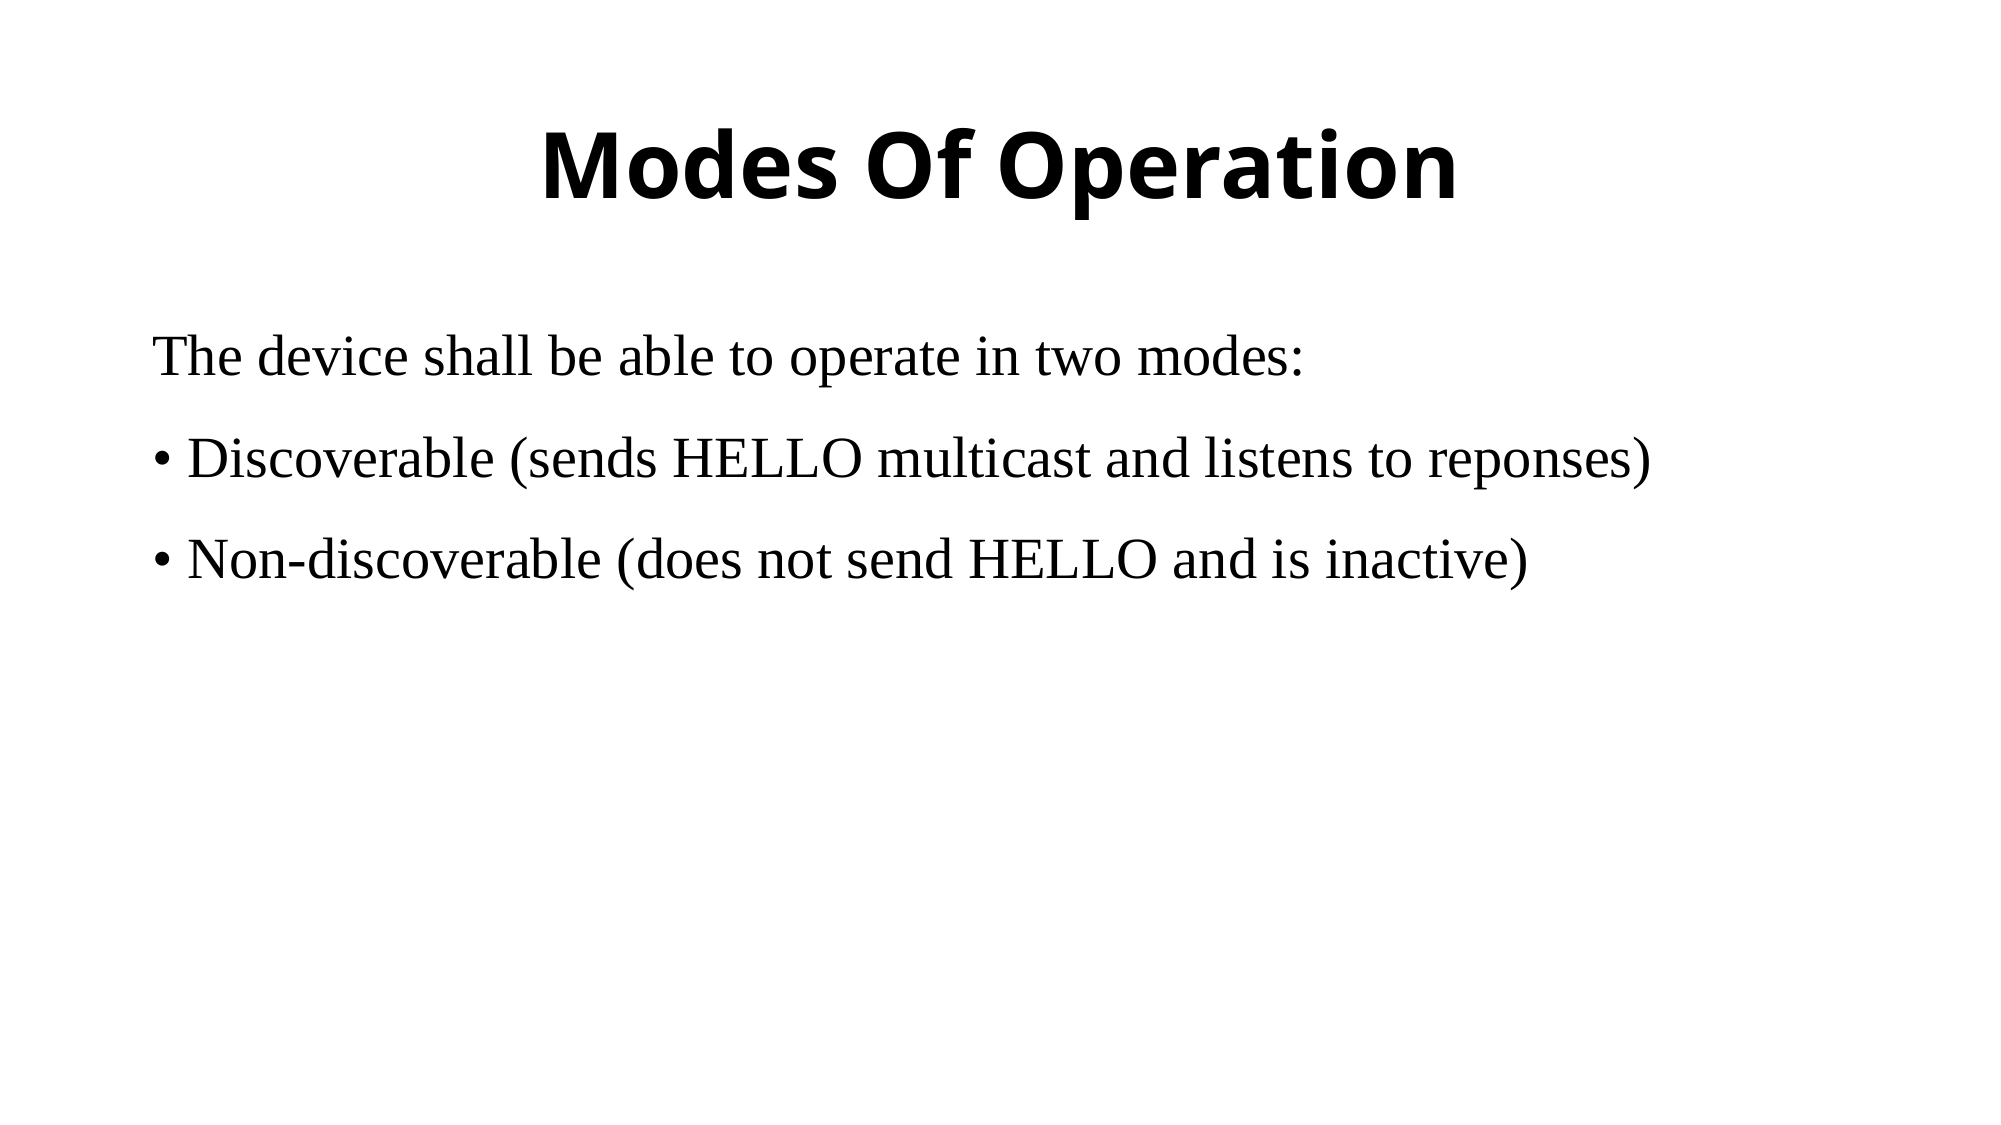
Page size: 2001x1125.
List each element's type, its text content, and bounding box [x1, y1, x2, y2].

list The device shall be able to operate in two modes: • Discoverable (sends HELLO multicast and listens to reponses) • Non-discoverable (does not send HELLO and is inactive) [137, 299, 1863, 1014]
title Modes Of Operation [137, 59, 1863, 278]
